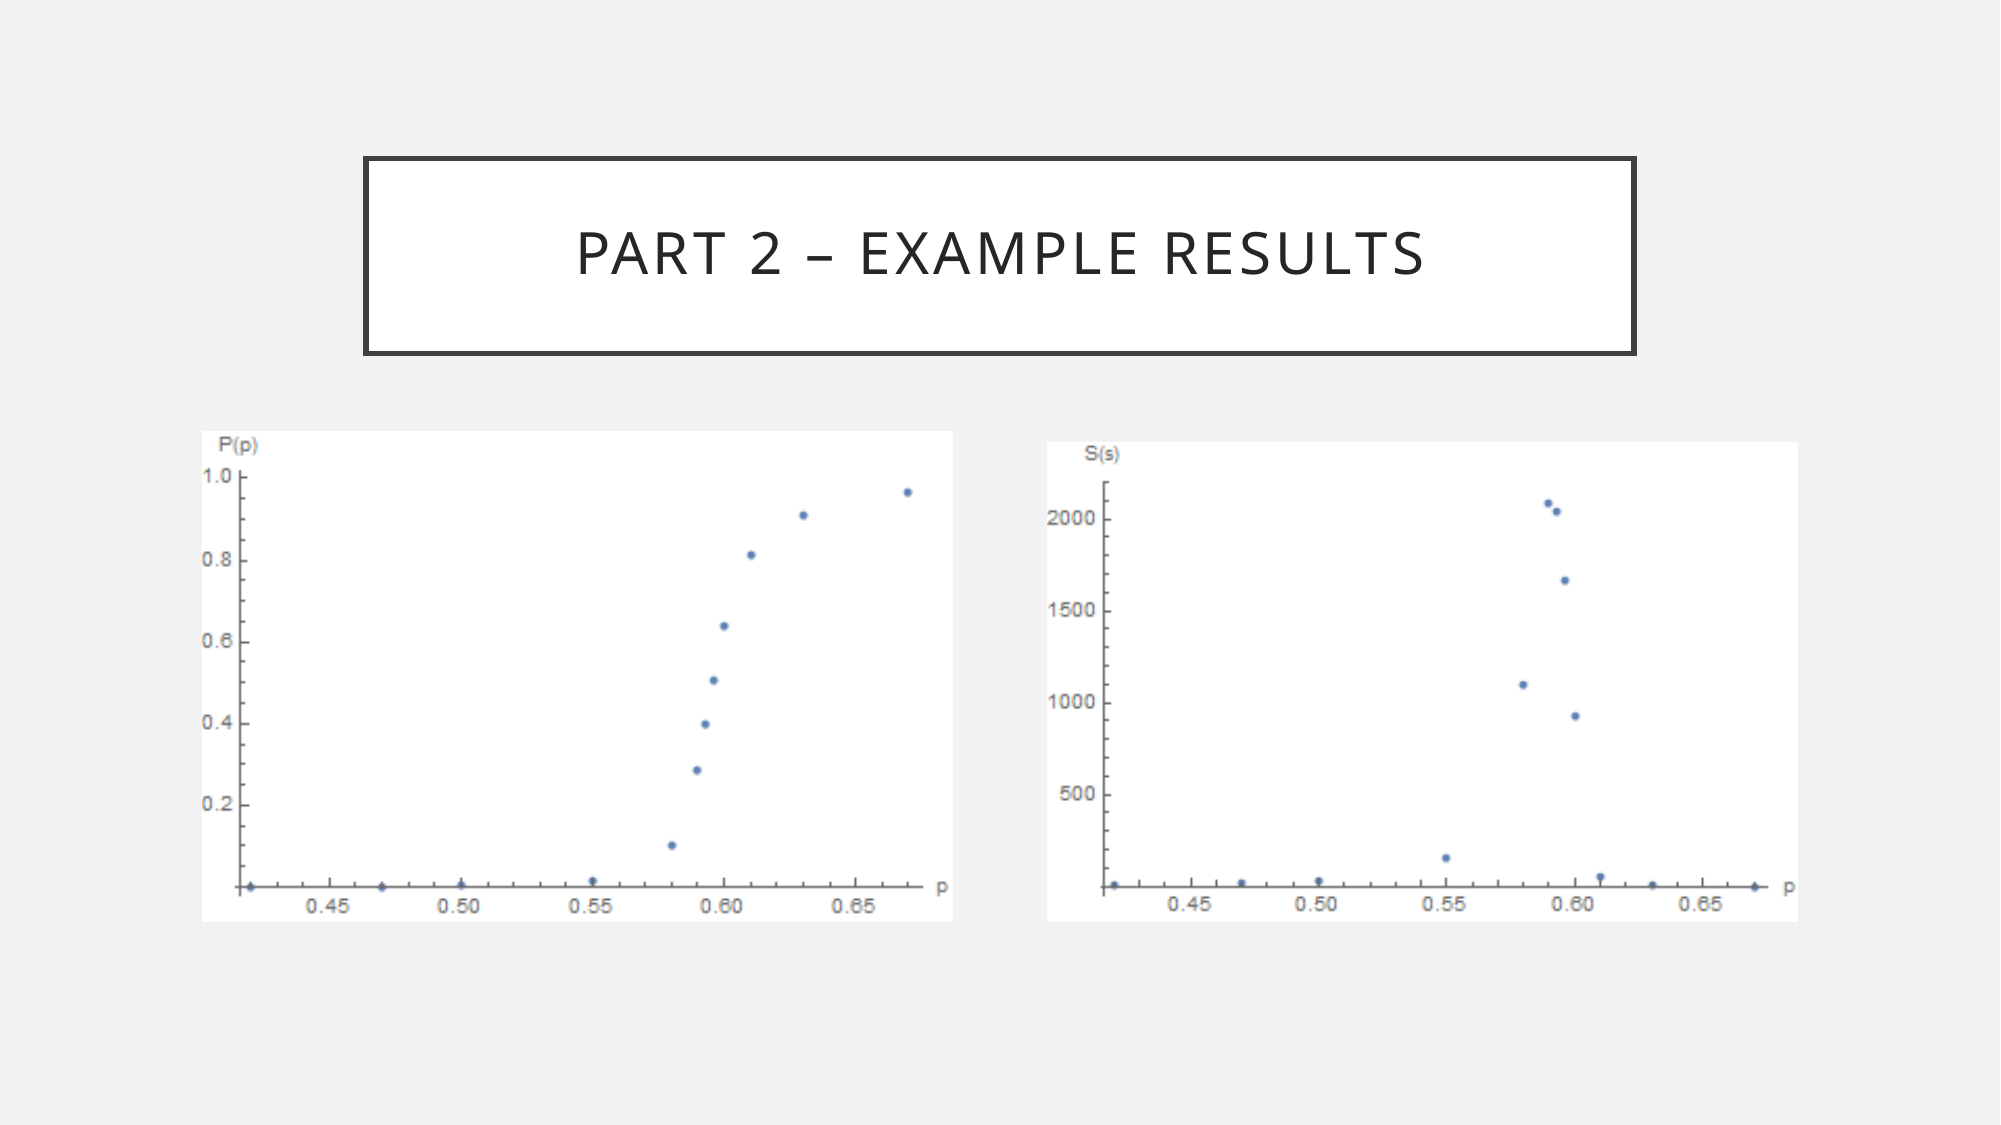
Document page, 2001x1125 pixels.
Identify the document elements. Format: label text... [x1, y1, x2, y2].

picture [1047, 442, 1798, 922]
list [202, 432, 953, 922]
title Part 2 – example results [363, 156, 1637, 356]
